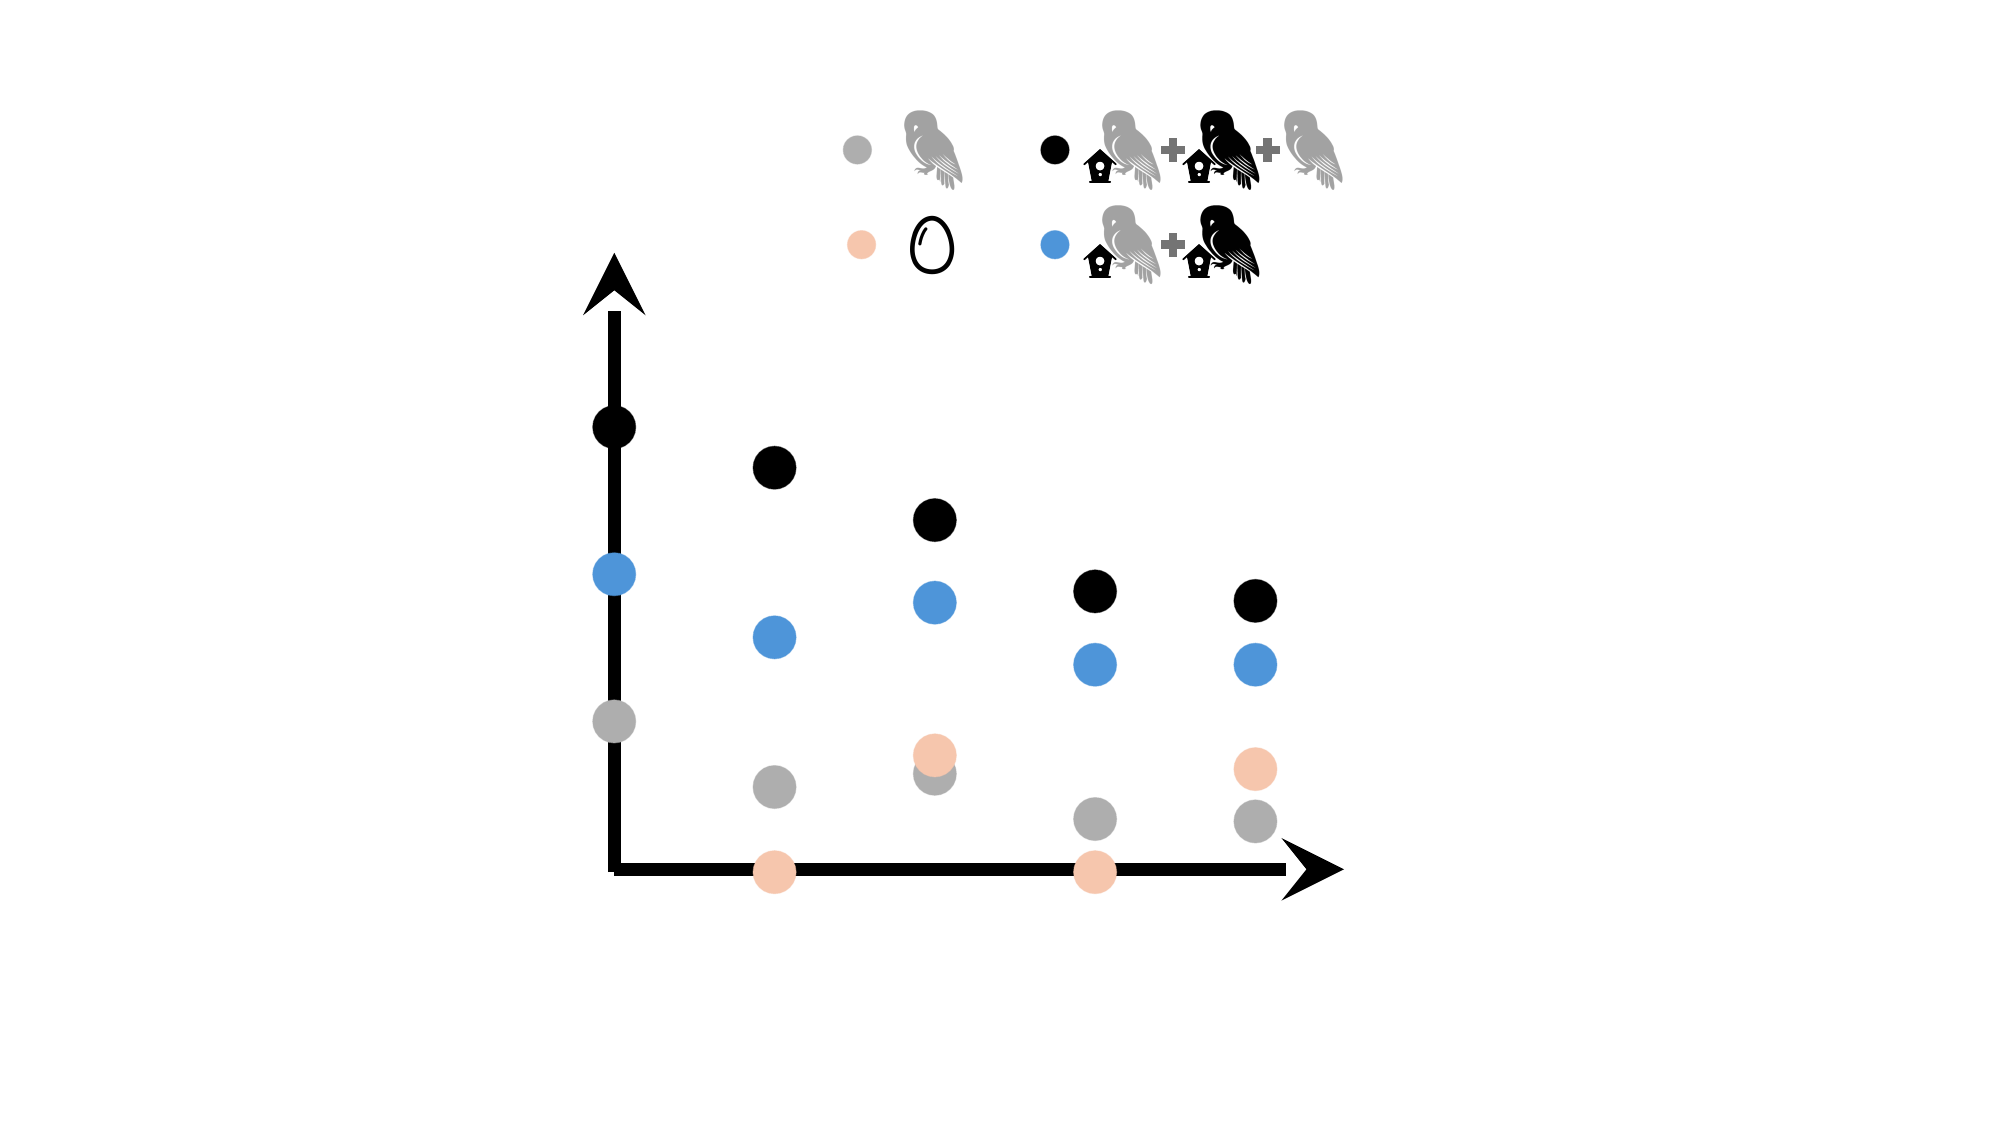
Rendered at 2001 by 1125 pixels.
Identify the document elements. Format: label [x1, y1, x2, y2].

text_box [592, 405, 637, 744]
picture [893, 206, 970, 283]
text_box [1233, 578, 1278, 844]
text_box [842, 109, 966, 191]
text_box [752, 445, 797, 895]
text_box [613, 252, 1345, 873]
text_box [845, 228, 878, 252]
text_box [912, 498, 957, 796]
text_box [1073, 569, 1118, 895]
text_box [1040, 109, 1346, 191]
text_box [1040, 203, 1263, 286]
